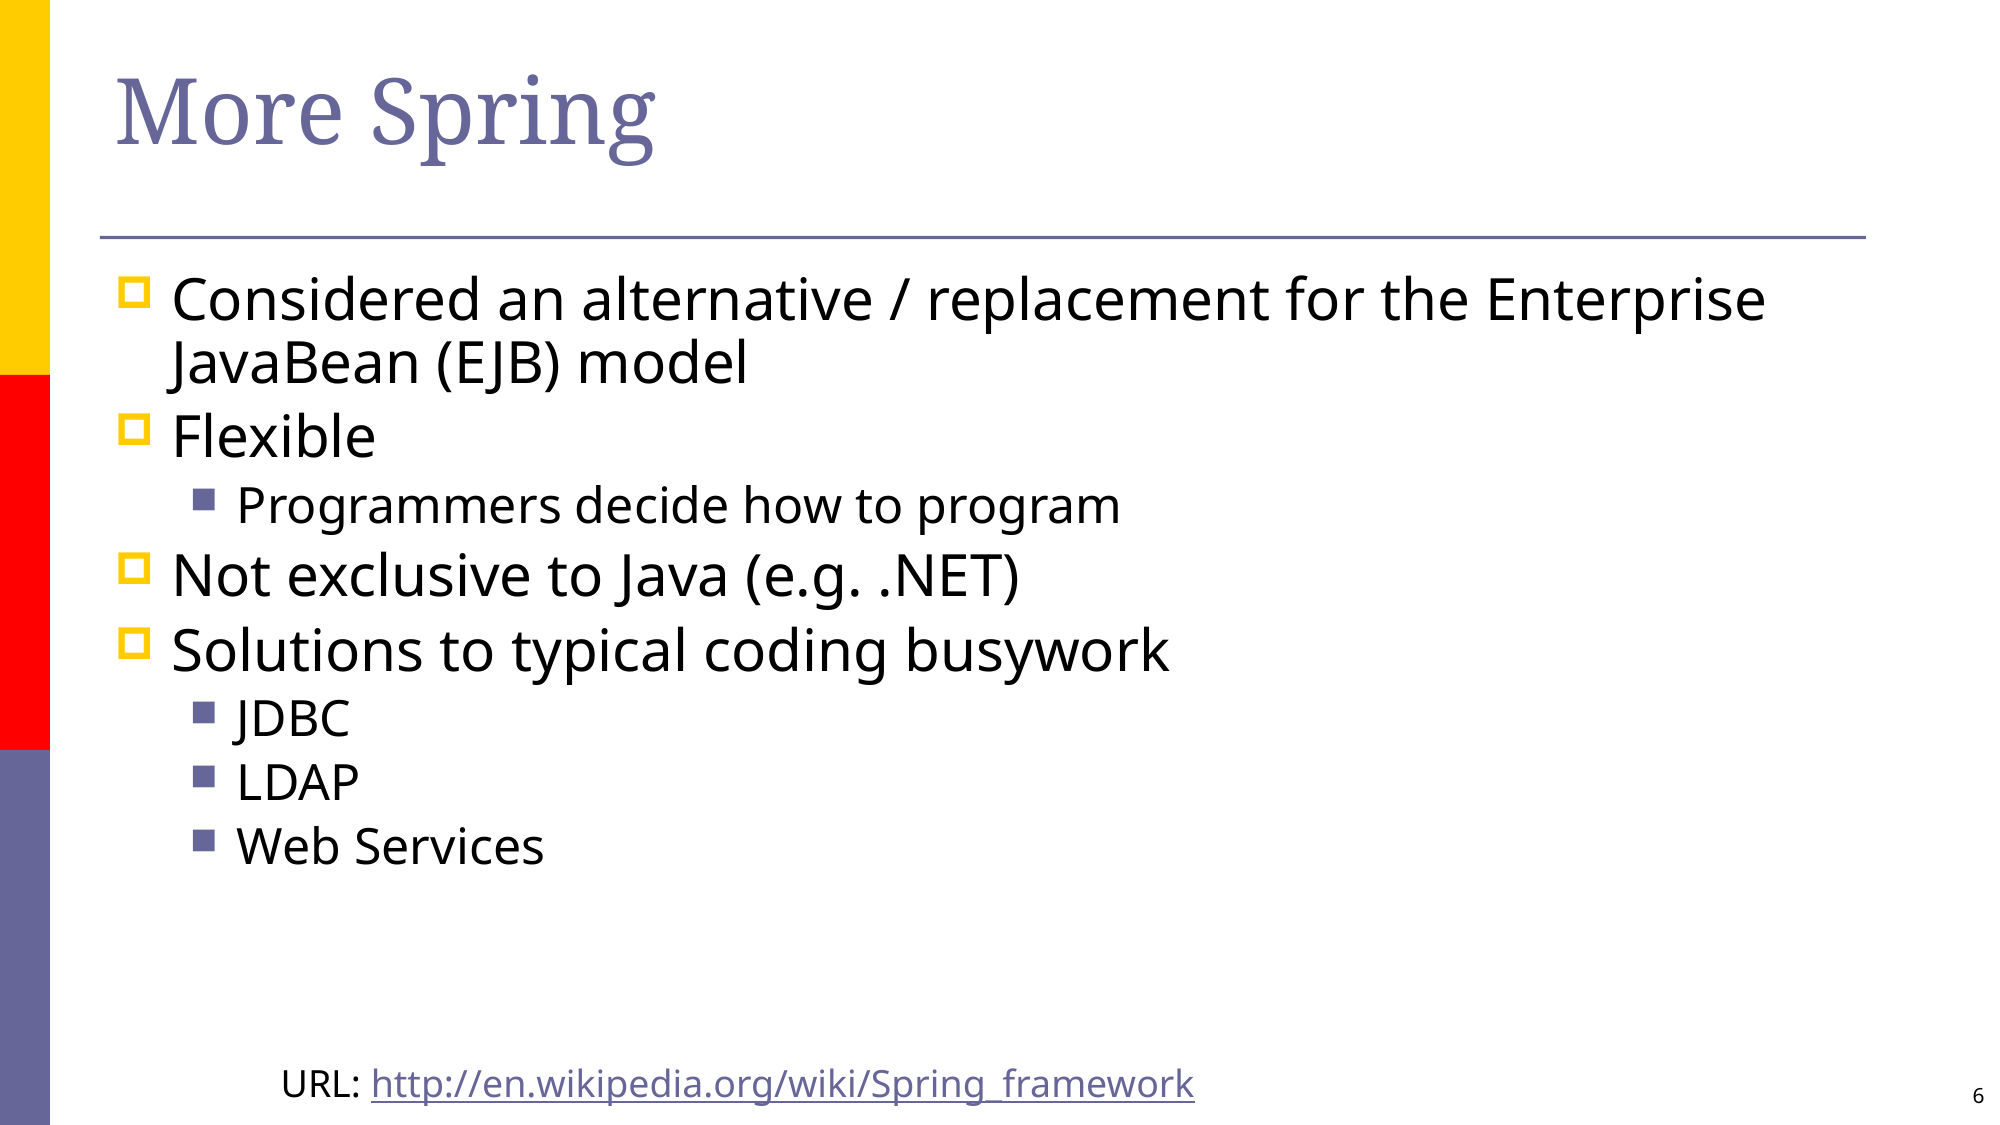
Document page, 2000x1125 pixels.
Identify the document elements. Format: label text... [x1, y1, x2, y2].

slide_number 6 [1532, 1074, 2000, 1125]
title More Spring [99, 45, 1867, 233]
text_box URL: http://en.wikipedia.org/wiki/Spring_framework [265, 1052, 1211, 1119]
list Considered an alternative / replacement for the Enterprise JavaBean (EJB) model Flexible Programmers decide how to program Not exclusive to Java (e.g. .NET) Solutions to typical coding busywork JDBC LDAP Web Services [99, 262, 1900, 1006]
